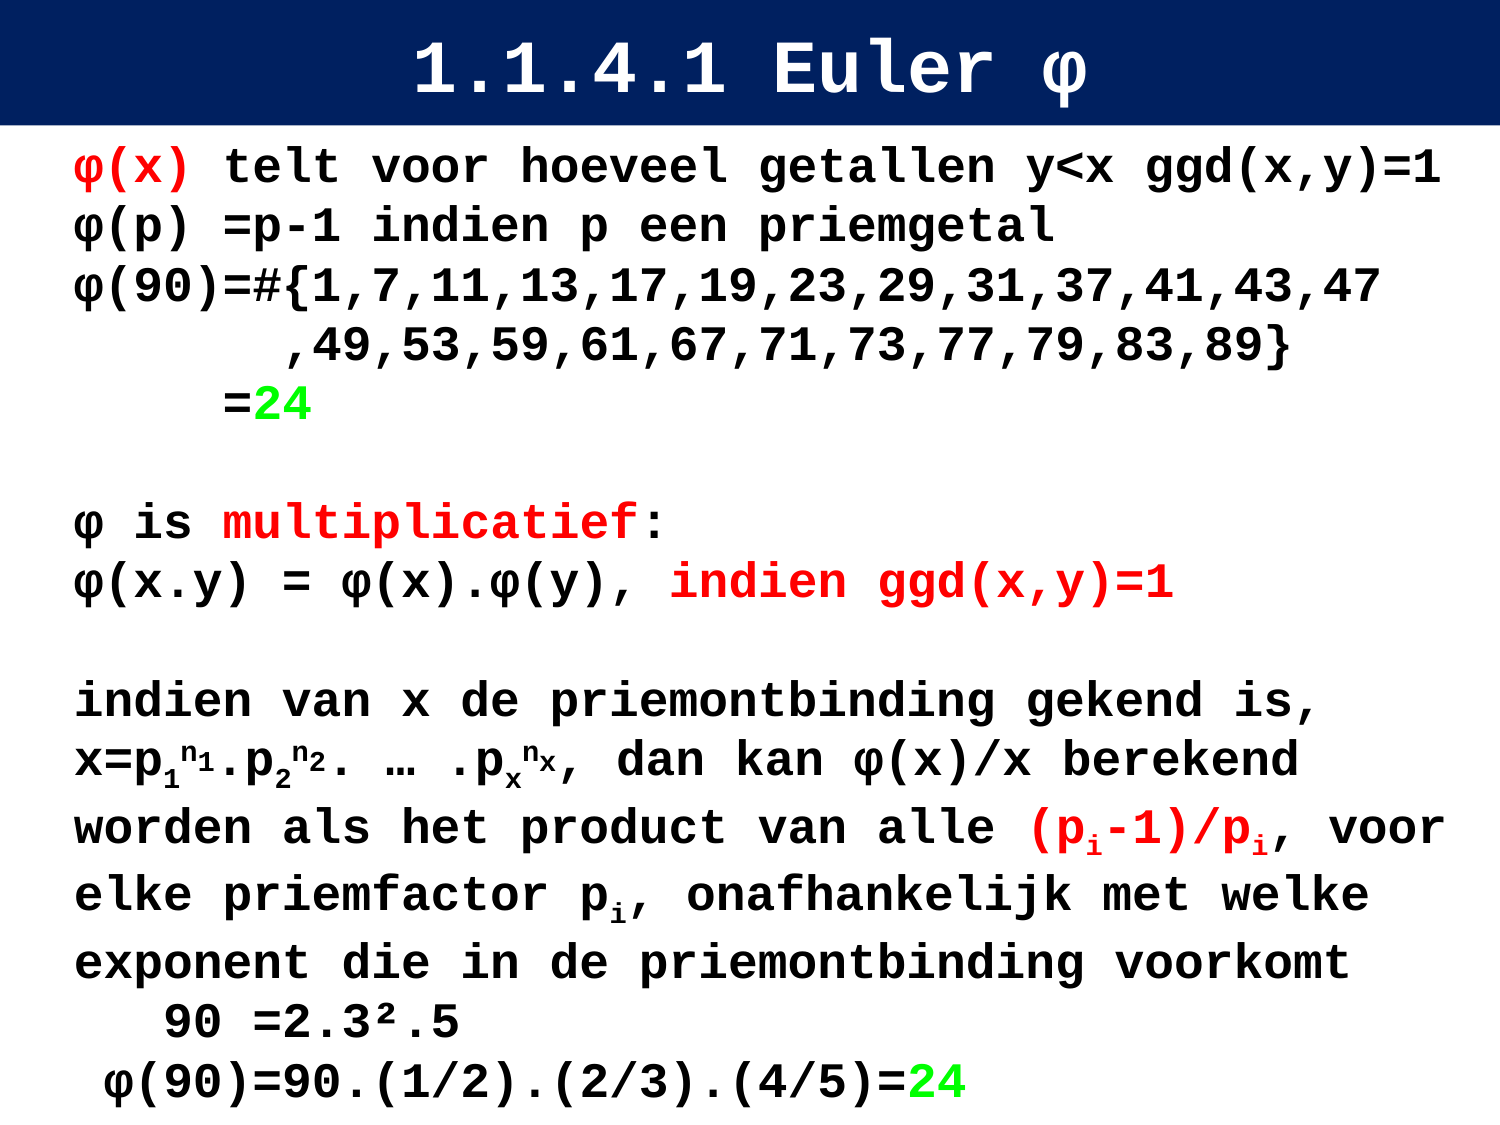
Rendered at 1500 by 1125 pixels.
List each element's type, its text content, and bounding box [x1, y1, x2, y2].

list φ(x) telt voor hoeveel getallen y<x ggd(x,y)=1 φ(p) =p-1 indien p een priemgetal φ(90)=#{1,7,11,13,17,19,23,29,31,37,41,43,47 ,49,53,59,61,67,71,73,77,79,83,89} =24 φ is multiplicatief: φ(x.y) = φ(x).φ(y), indien ggd(x,y)=1 indien van x de priemontbinding gekend is, x=p1n1.p2n2. … .pxnx, dan kan φ(x)/x berekend worden als het product van alle (pi-1)/pi, voor elke priemfactor pi, onafhankelijk met welke exponent die in de priemontbinding voorkomt 90 =2.3².5 φ(90)=90.(1/2).(2/3).(4/5)=24 [0, 125, 1500, 1125]
title 1.1.4.1 Euler φ [0, 0, 1500, 125]
